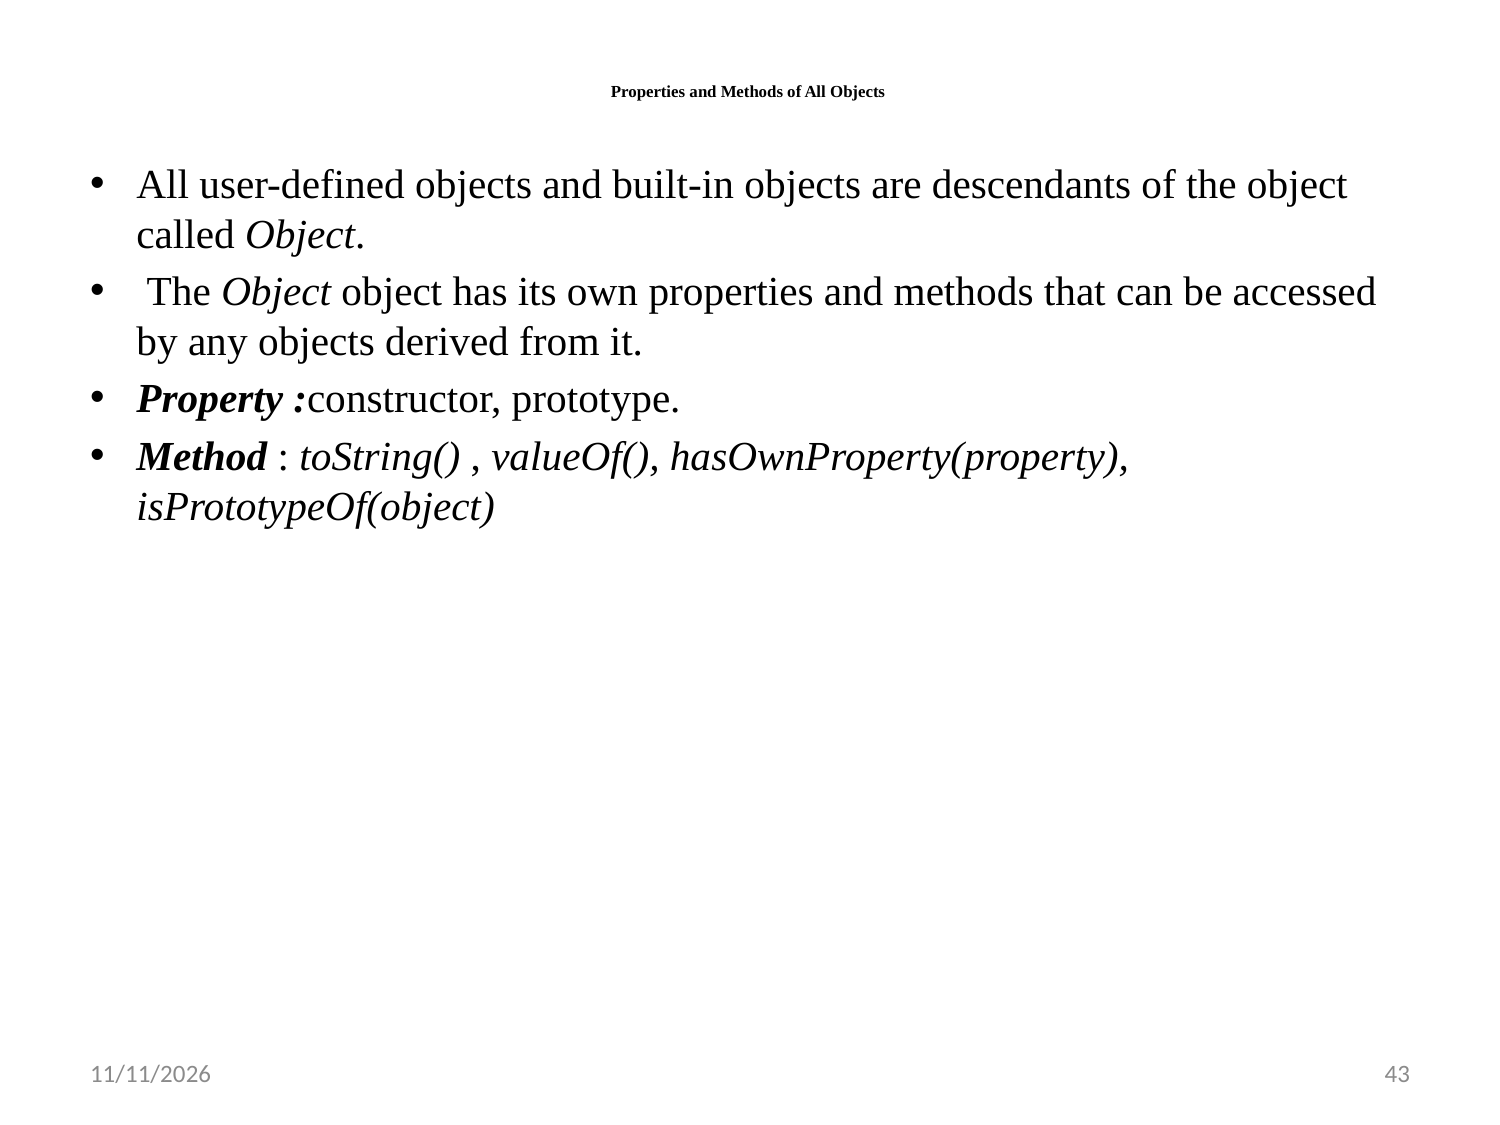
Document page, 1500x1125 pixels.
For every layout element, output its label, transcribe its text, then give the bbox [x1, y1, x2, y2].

slide_number 43 [1074, 1042, 1425, 1103]
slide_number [75, 1042, 425, 1103]
list All user-defined objects and built-in objects are descendants of the object called Object. The Object object has its own properties and methods that can be accessed by any objects derived from it. Property :constructor, prototype. Method : toString() , valueOf(), hasOwnProperty(property), isPrototypeOf(object) [75, 149, 1425, 1005]
title Properties and Methods of All Objects [75, 45, 1425, 138]
